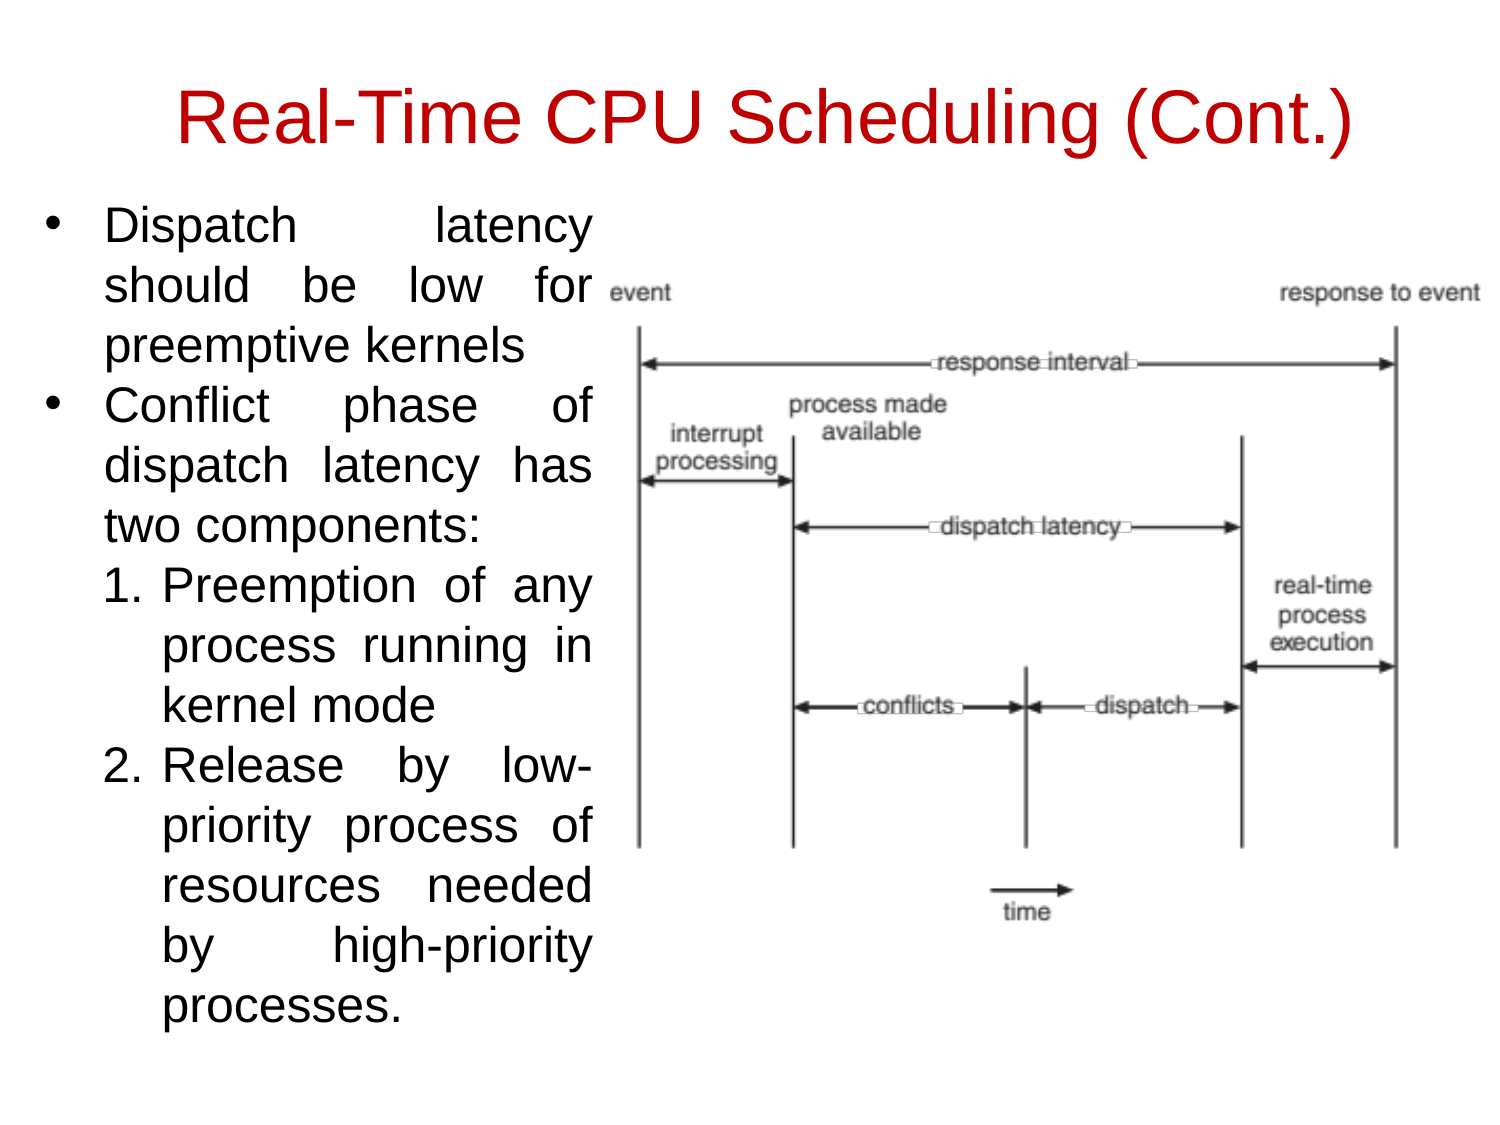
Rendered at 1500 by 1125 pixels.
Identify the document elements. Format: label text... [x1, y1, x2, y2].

list Dispatch latency should be low for preemptive kernels Conflict phase of dispatch latency has two components: Preemption of any process running in kernel mode Release by low-priority process of resources needed by high-priority processes. [29, 184, 609, 1083]
title Real-Time CPU Scheduling (Cont.) [100, 28, 1432, 197]
picture [609, 278, 1483, 923]
